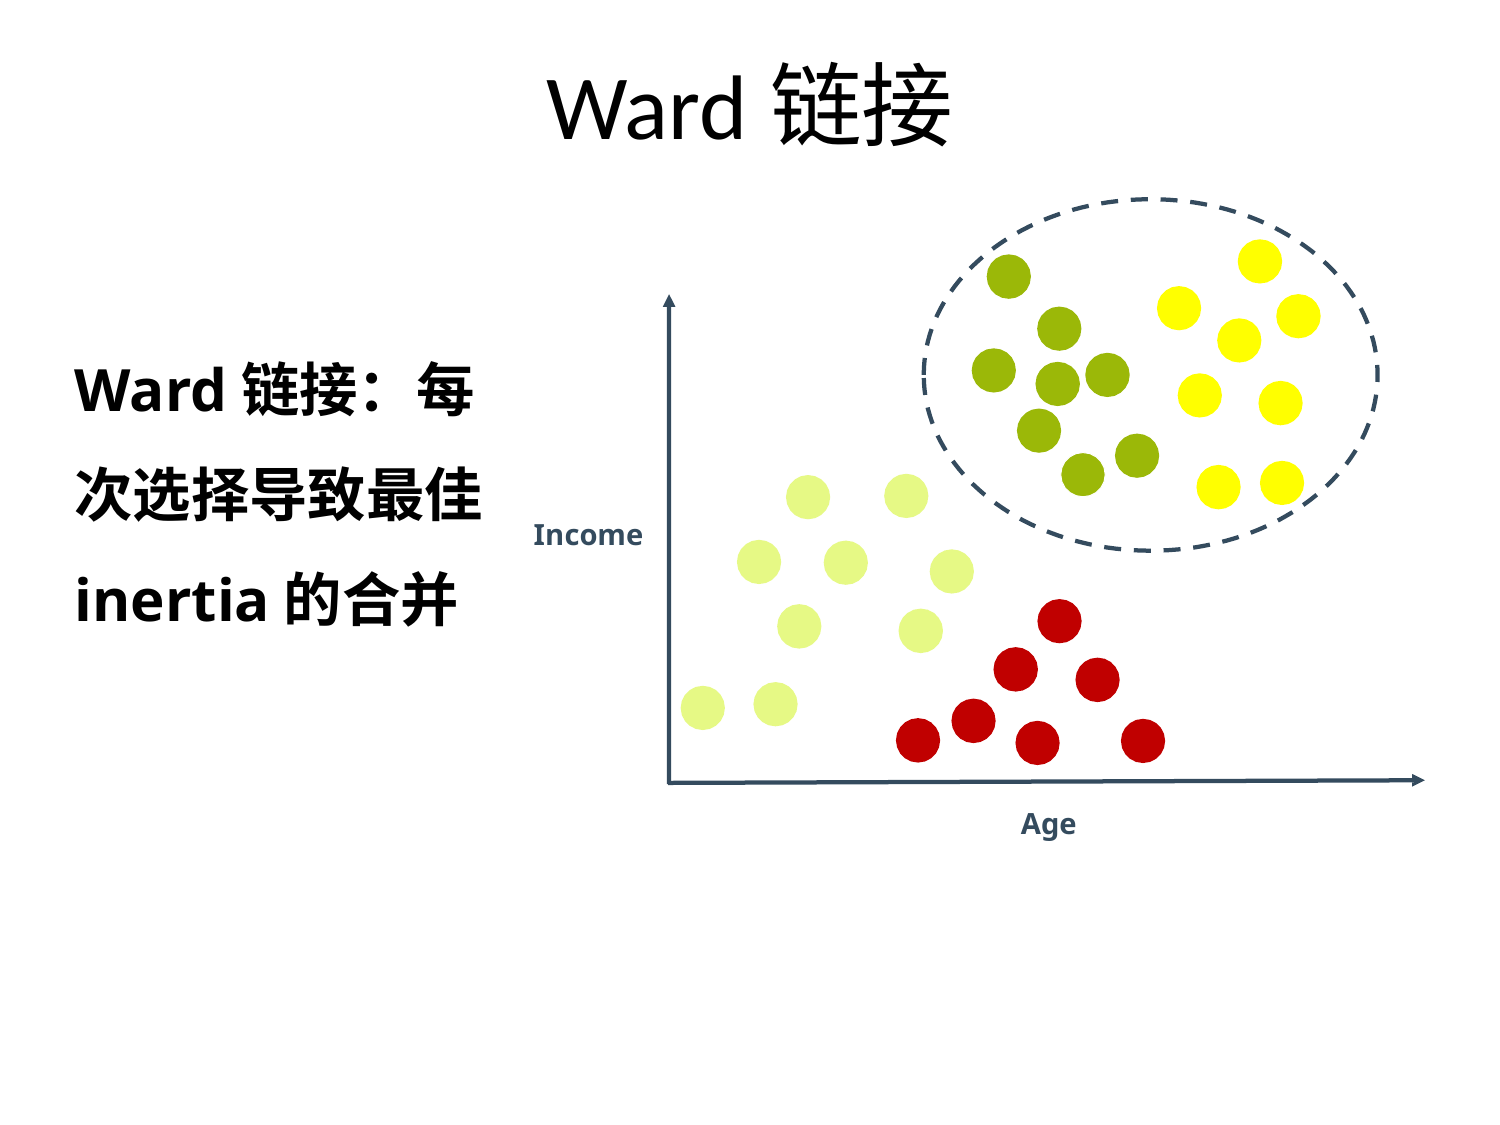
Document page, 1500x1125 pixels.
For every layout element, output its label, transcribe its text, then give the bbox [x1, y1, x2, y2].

text_box Age [1018, 803, 1106, 841]
text_box [823, 540, 868, 585]
text_box [1075, 657, 1120, 703]
text_box [753, 682, 798, 727]
text_box [1120, 718, 1166, 764]
text_box [680, 685, 725, 731]
text_box [1037, 599, 1082, 644]
text_box [777, 604, 822, 649]
title Ward链接 [75, 8, 1425, 197]
text_box [785, 475, 831, 520]
text_box [898, 608, 943, 654]
text_box [895, 718, 941, 763]
text_box Ward链接：每次选择导致最佳inertia的合并 [72, 315, 508, 633]
text_box [884, 473, 929, 519]
text_box [668, 773, 1425, 787]
text_box [923, 199, 1378, 551]
text_box [993, 647, 1038, 692]
text_box [736, 539, 782, 585]
text_box [929, 549, 974, 594]
text_box Income [531, 513, 663, 551]
text_box [662, 294, 676, 785]
text_box [1015, 720, 1060, 766]
text_box [951, 698, 996, 744]
